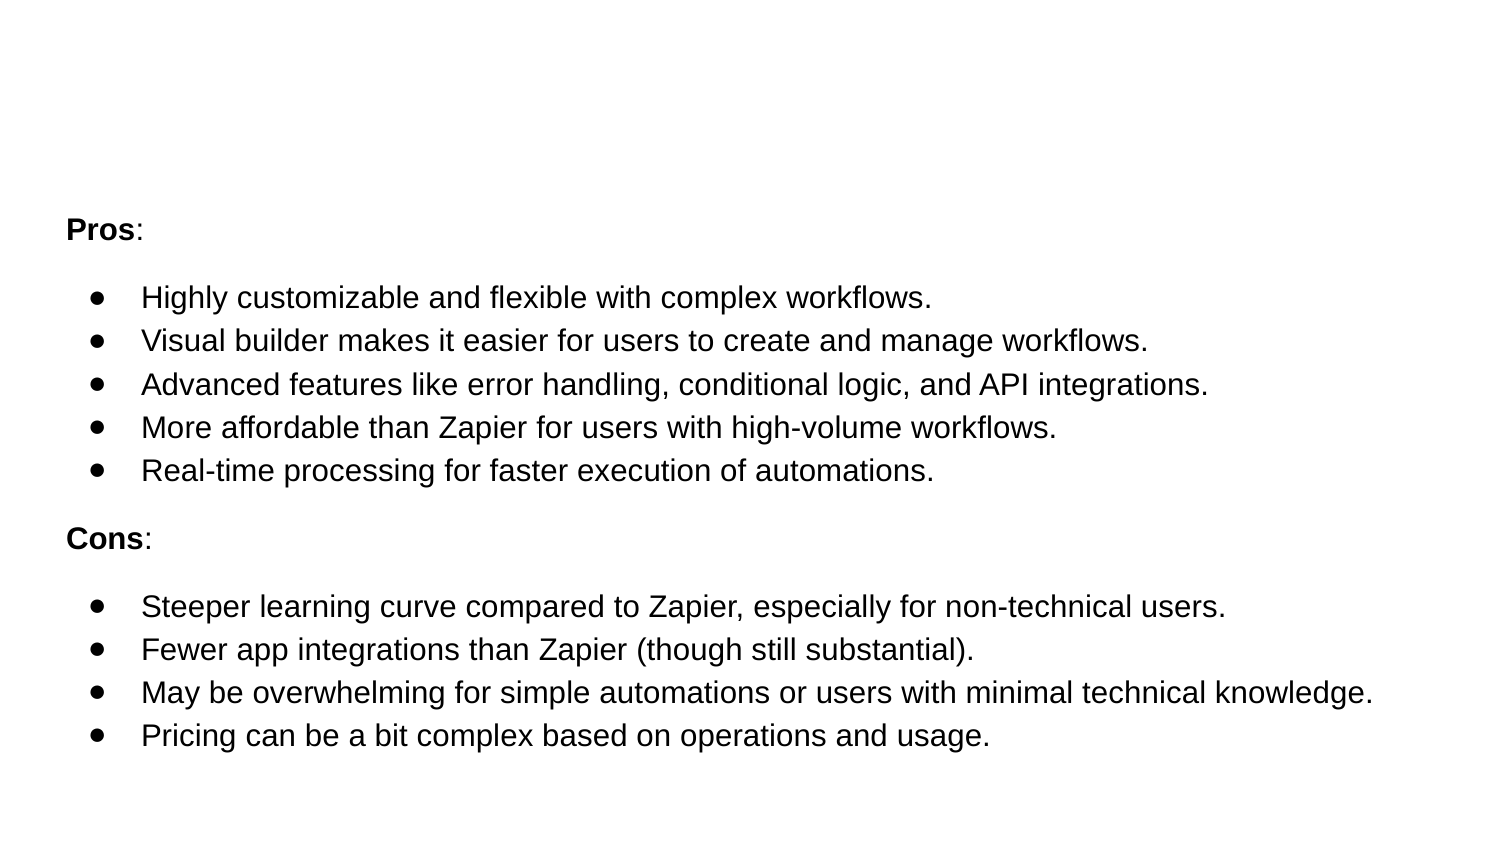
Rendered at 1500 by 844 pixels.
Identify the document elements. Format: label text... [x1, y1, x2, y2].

list Pros: Highly customizable and flexible with complex workflows. Visual builder makes it easier for users to create and manage workflows. Advanced features like error handling, conditional logic, and API integrations. More affordable than Zapier for users with high-volume workflows. Real-time processing for faster execution of automations. Cons: Steeper learning curve compared to Zapier, especially for non-technical users. Fewer app integrations than Zapier (though still substantial). May be overwhelming for simple automations or users with minimal technical knowledge. Pricing can be a bit complex based on operations and usage. [51, 189, 1449, 750]
